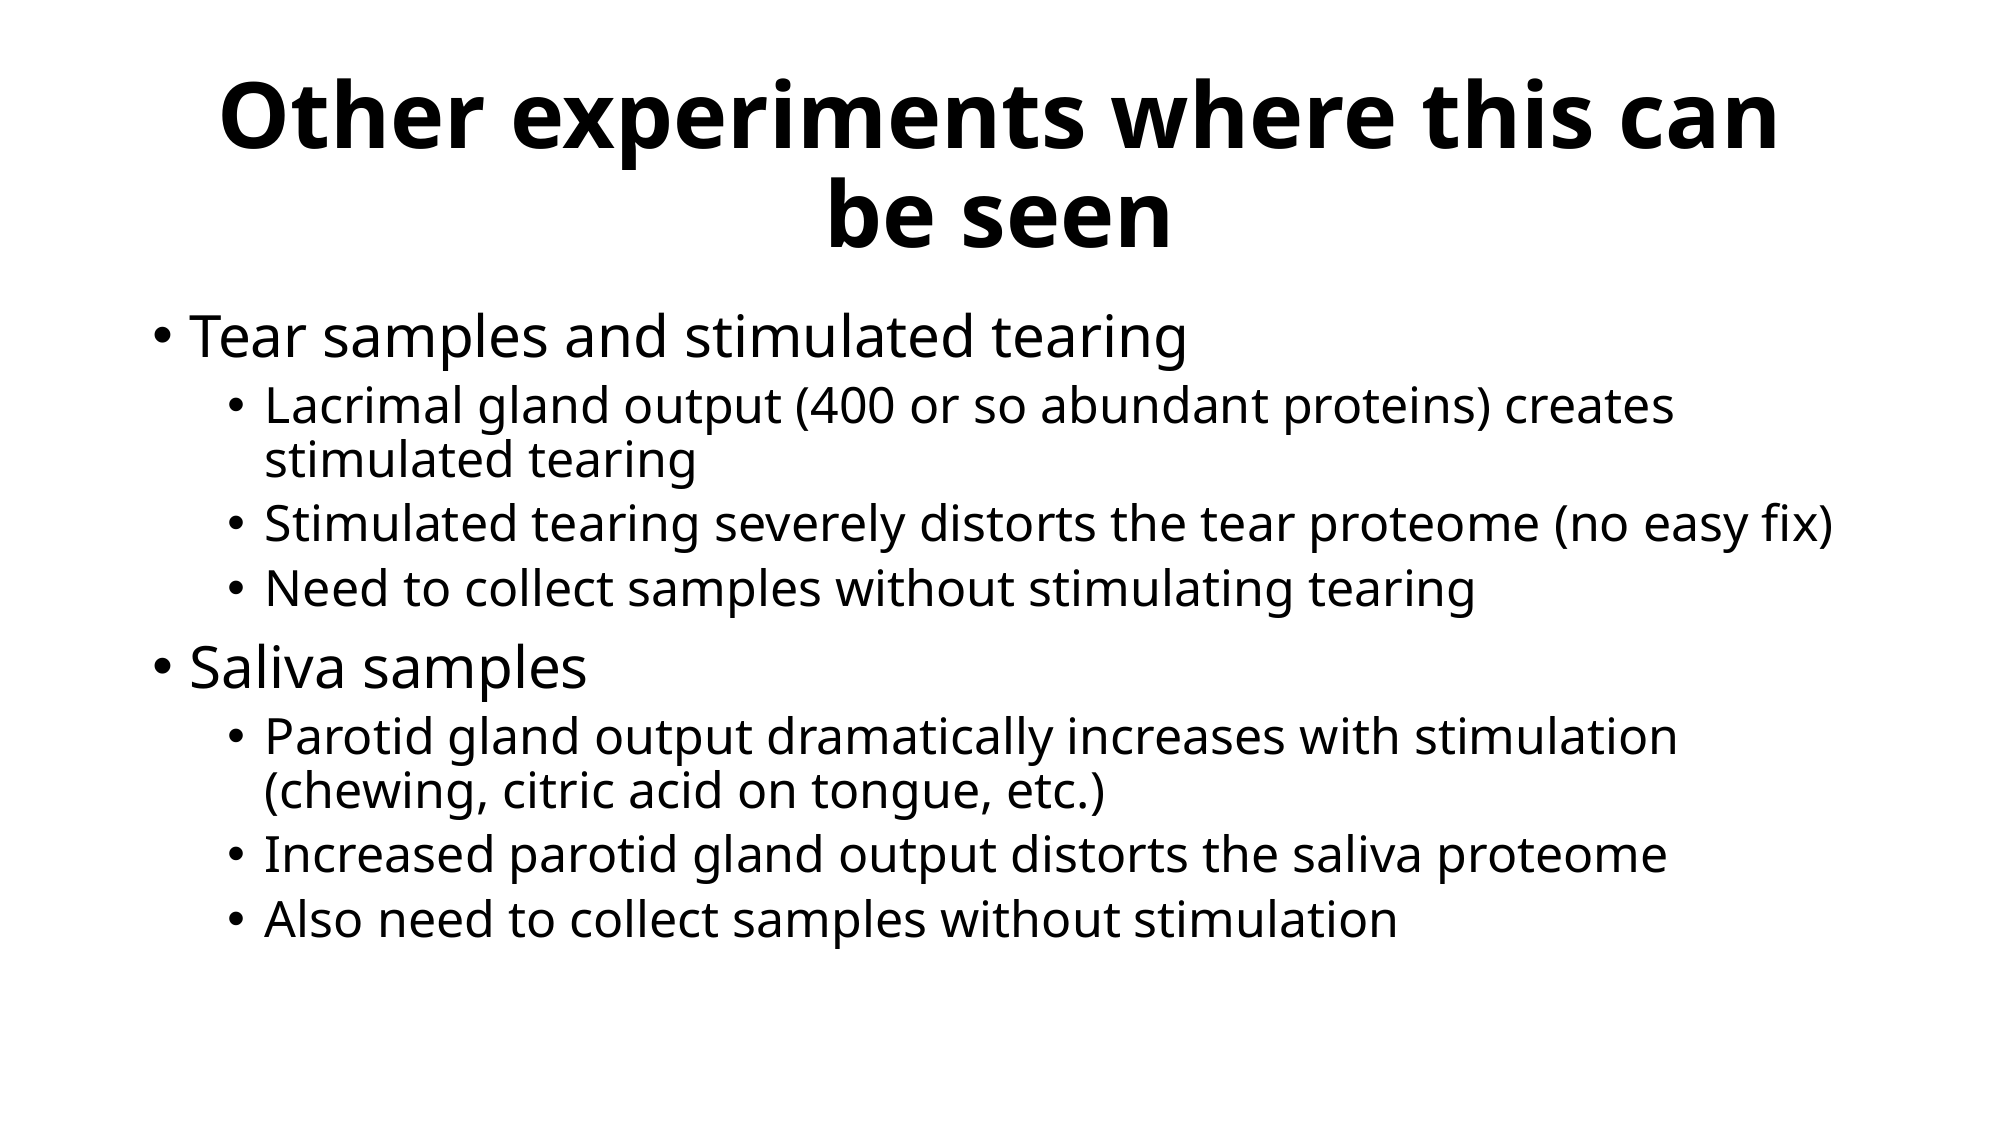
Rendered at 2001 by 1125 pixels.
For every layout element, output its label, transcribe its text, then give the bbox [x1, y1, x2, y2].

list Tear samples and stimulated tearing Lacrimal gland output (400 or so abundant proteins) creates stimulated tearing Stimulated tearing severely distorts the tear proteome (no easy fix) Need to collect samples without stimulating tearing Saliva samples Parotid gland output dramatically increases with stimulation (chewing, citric acid on tongue, etc.) Increased parotid gland output distorts the saliva proteome Also need to collect samples without stimulation [137, 299, 1863, 1014]
title Other experiments where this can be seen [137, 59, 1863, 278]
